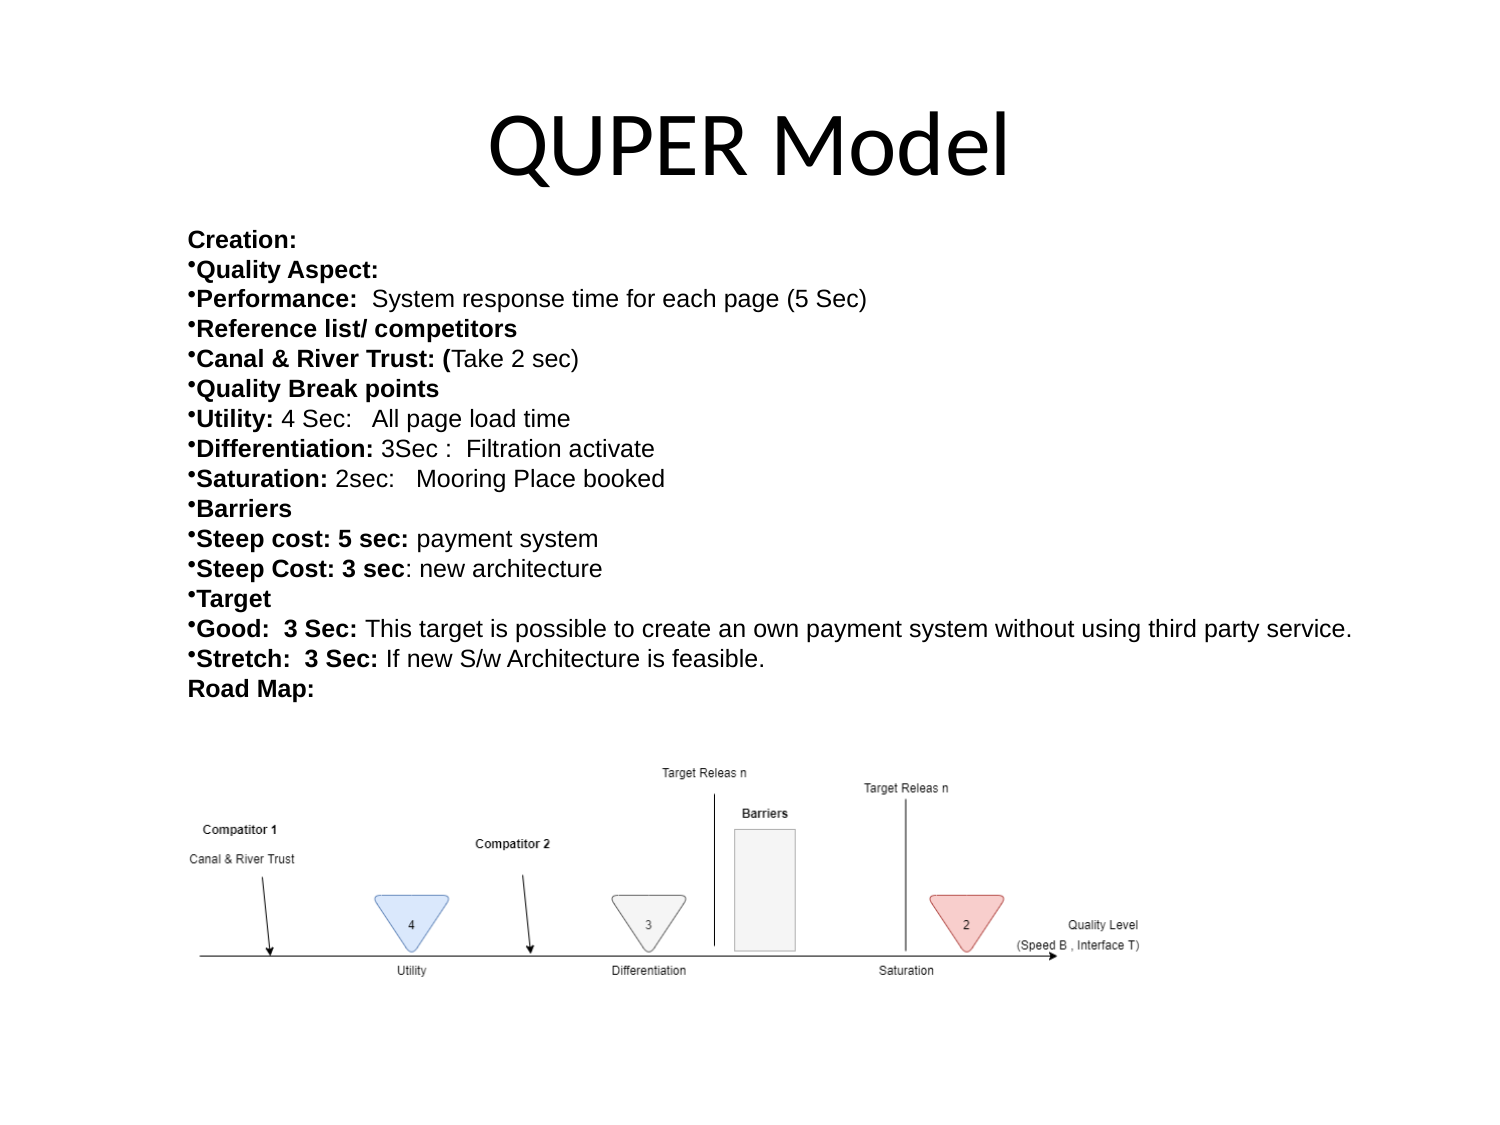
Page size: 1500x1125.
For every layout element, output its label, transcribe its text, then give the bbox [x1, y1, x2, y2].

title QUPER Model [75, 45, 1425, 233]
text_box Creation: Quality Aspect: Performance: System response time for each page (5 Sec) Reference list/ competitors Canal & River Trust: (Take 2 sec) Quality Break points Utility: 4 Sec: All page load time Differentiation: 3Sec : Filtration activate Saturation: 2sec: Mooring Place booked Barriers Steep cost: 5 sec: payment system Steep Cost: 3 sec: new architecture Target Good: 3 Sec: This target is possible to create an own payment system without using third party service. Stretch: 3 Sec: If new S/w Architecture is feasible. Road Map: [172, 215, 1371, 755]
picture [174, 757, 1149, 987]
